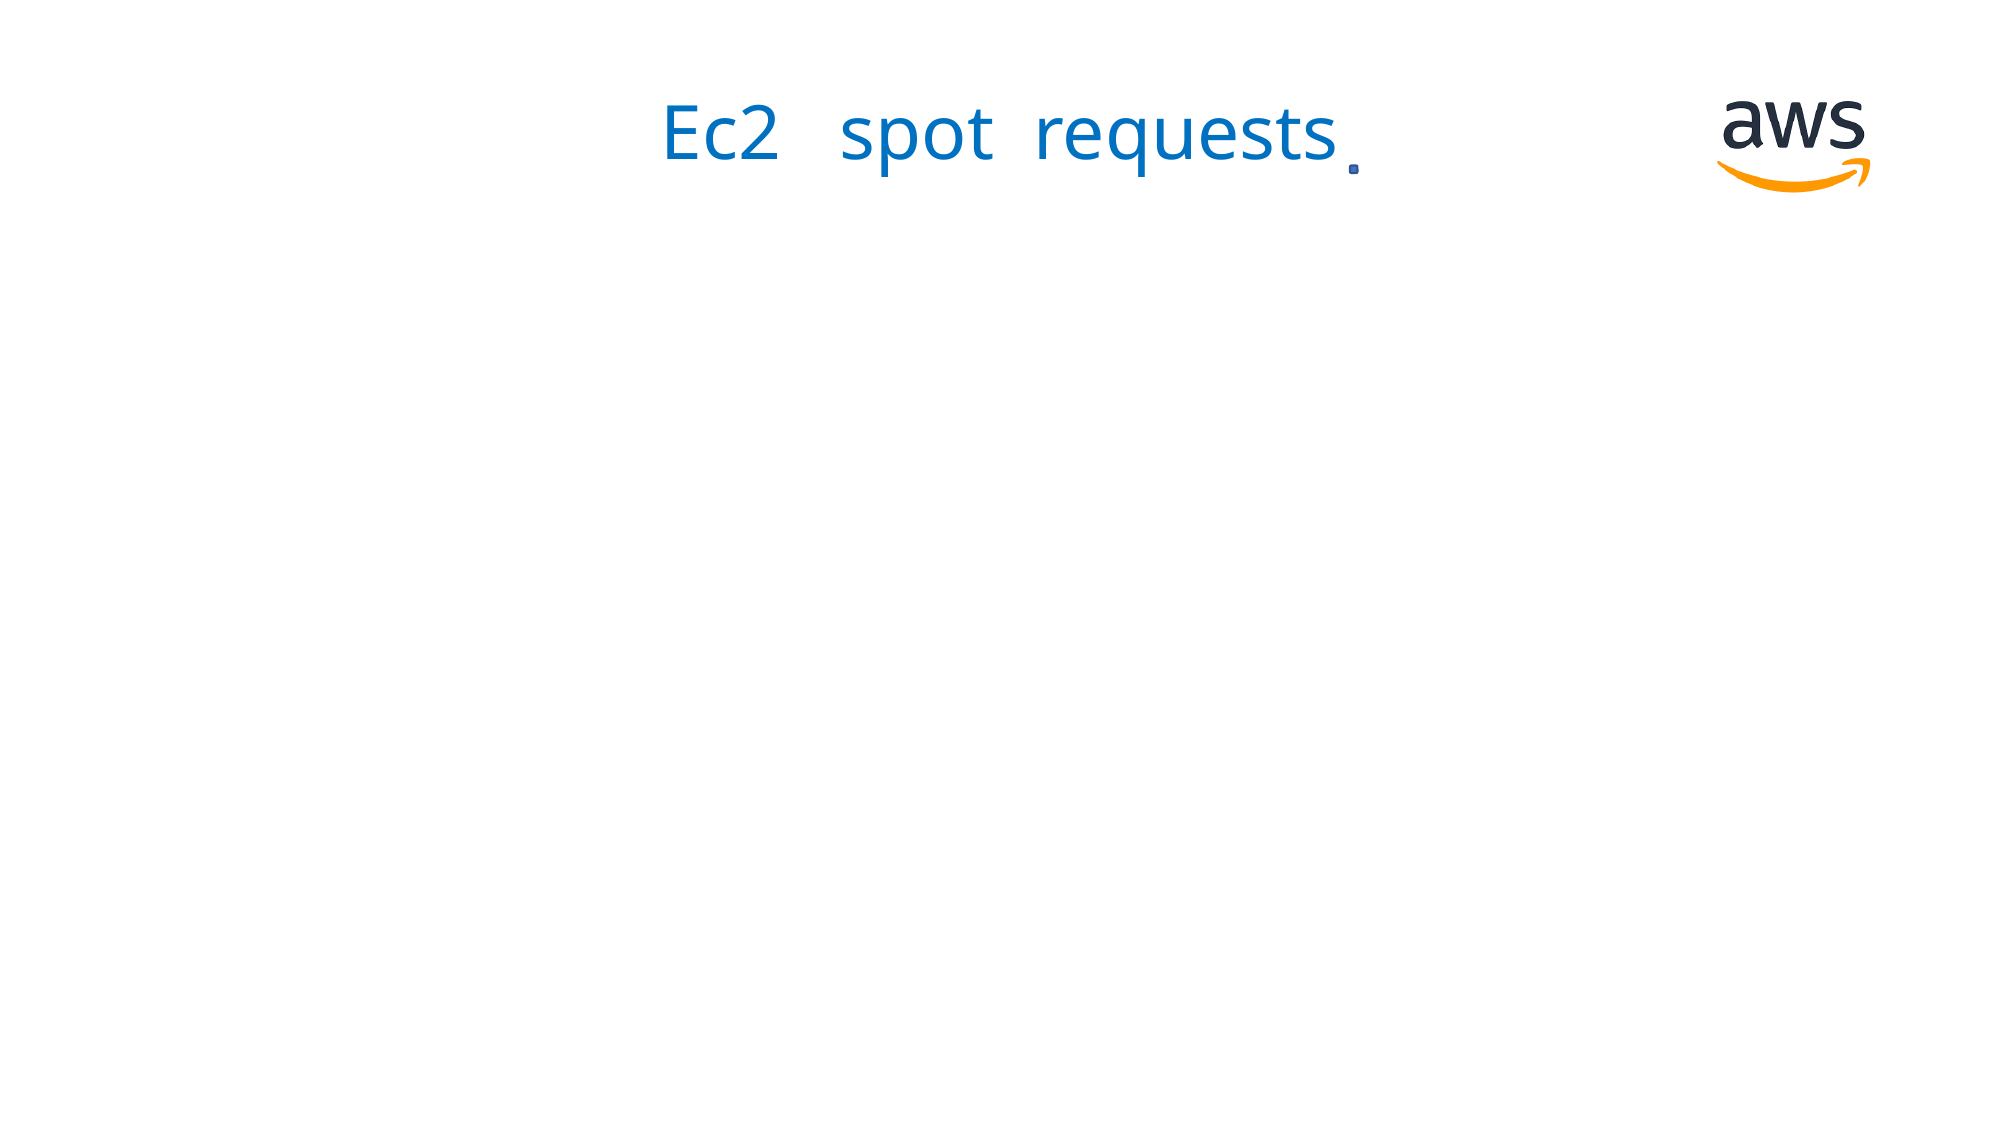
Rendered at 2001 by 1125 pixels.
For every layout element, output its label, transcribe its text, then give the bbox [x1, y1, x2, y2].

picture [1716, 100, 1871, 194]
text_box Ec2 spot requests [645, 76, 1355, 182]
text_box [1355, 164, 1359, 175]
